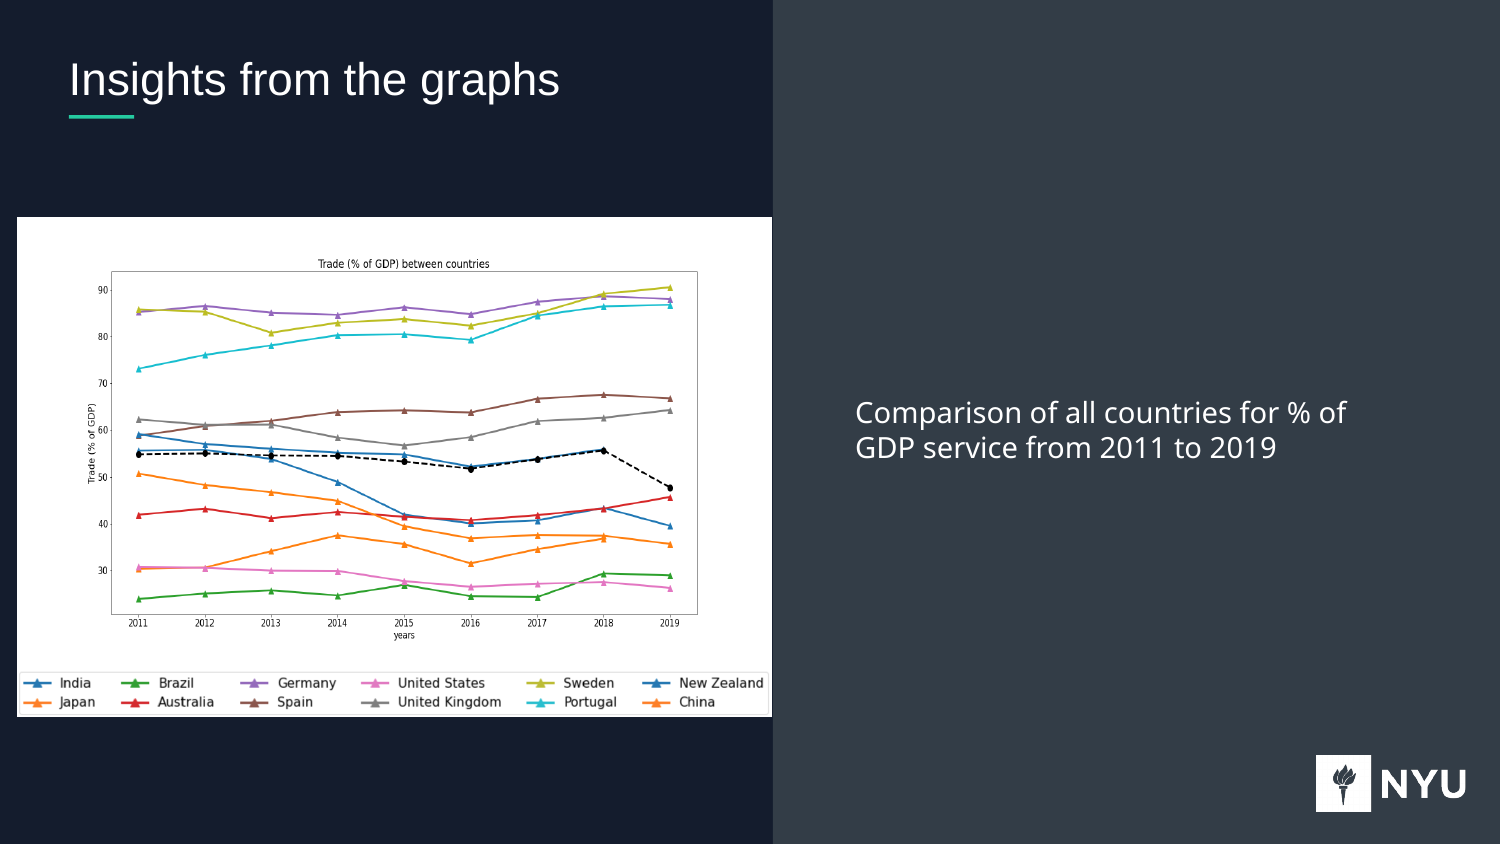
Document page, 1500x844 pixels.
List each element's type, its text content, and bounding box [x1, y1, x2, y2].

text_box Comparison of all countries for % of GDP service from 2011 to 2019 [840, 378, 1396, 479]
picture [17, 217, 772, 718]
text_box Insights from the graphs [68, 49, 591, 104]
text_box [68, 115, 135, 119]
text_box [772, 0, 1500, 844]
picture [1301, 755, 1481, 812]
